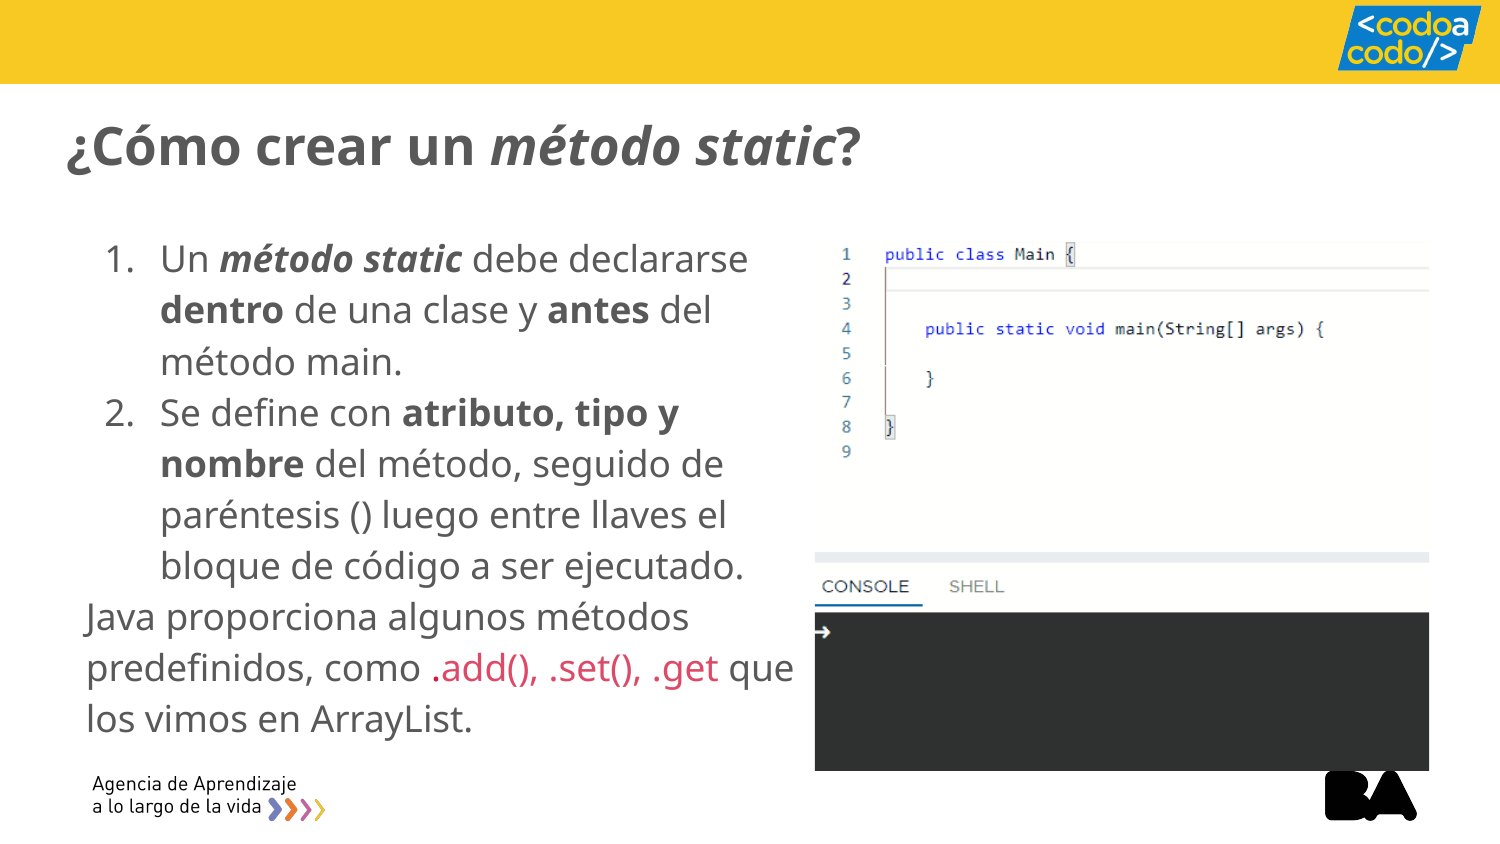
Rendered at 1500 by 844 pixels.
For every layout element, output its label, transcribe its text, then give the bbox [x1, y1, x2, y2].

picture [1337, 5, 1482, 71]
title ¿Cómo crear un método static? [51, 98, 1446, 192]
list Un método static debe declararse dentro de una clase y antes del método main. Se define con atributo, tipo y nombre del método, seguido de paréntesis () luego entre llaves el bloque de código a ser ejecutado. Java proporciona algunos métodos predefinidos, como .add(), .set(), .get que los vimos en ArrayList. [70, 214, 824, 759]
picture [70, 759, 344, 835]
picture [814, 241, 1430, 821]
